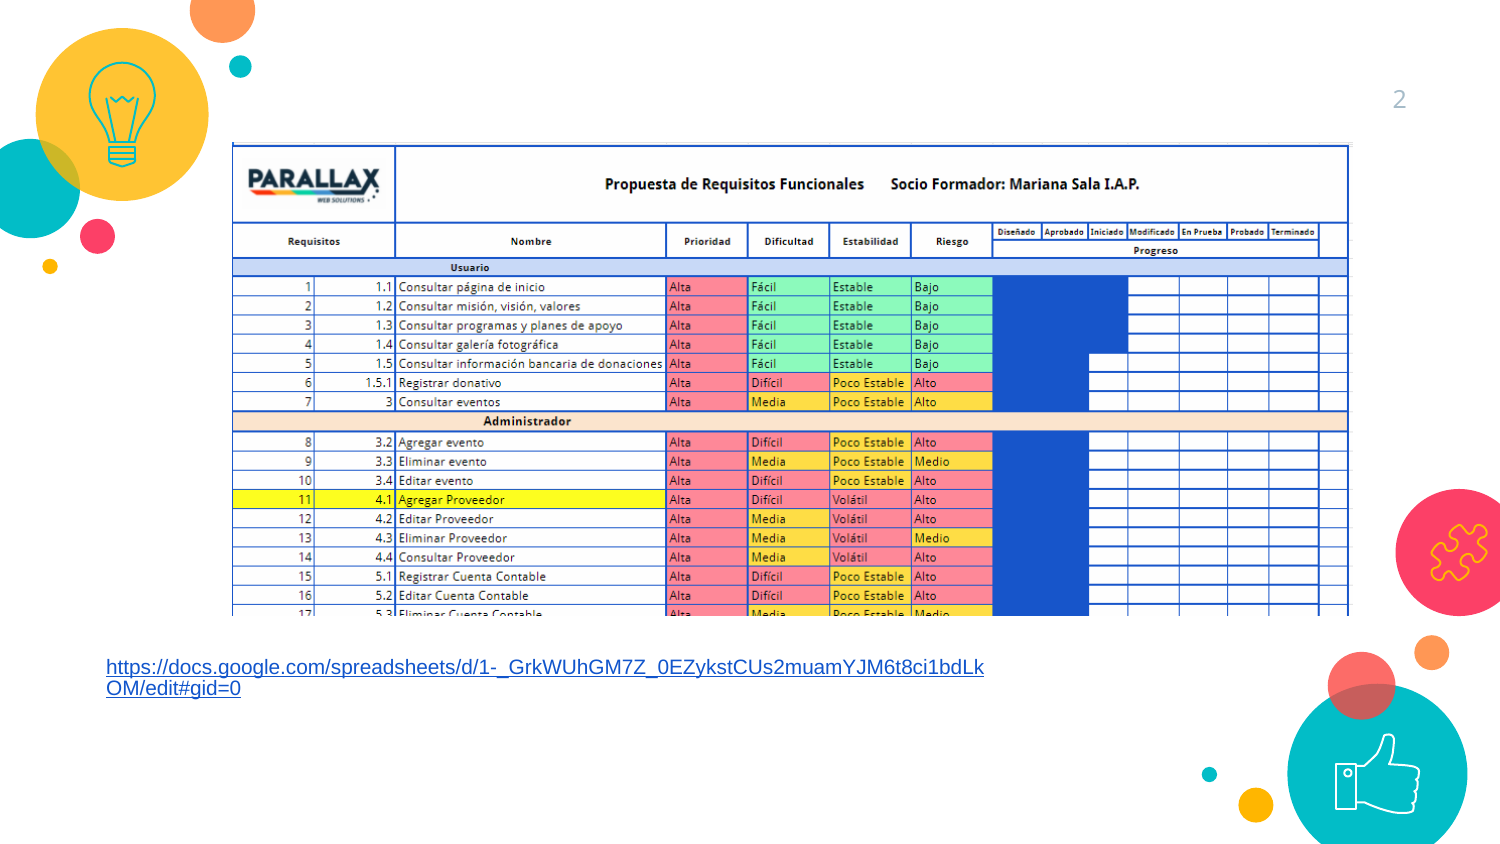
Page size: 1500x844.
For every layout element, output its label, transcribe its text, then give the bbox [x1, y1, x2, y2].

slide_number ‹#› [1331, 68, 1422, 134]
text_box https://docs.google.com/spreadsheets/d/1-_GrkWUhGM7Z_0EZykstCUs2muamYJM6t8ci1bdLkOM/edit#gid=0 [91, 638, 1015, 797]
picture [232, 142, 1354, 616]
